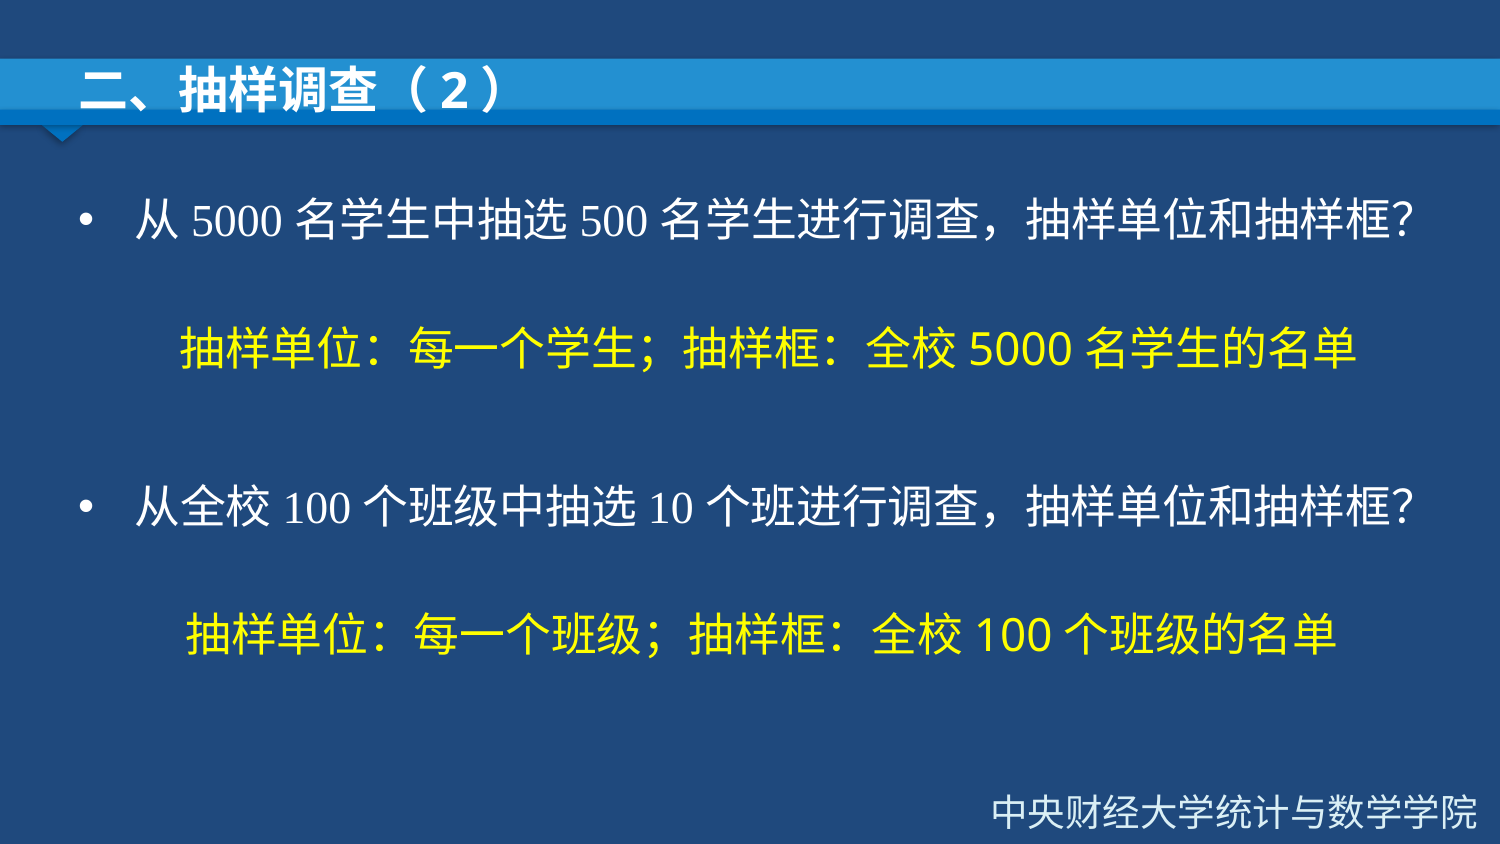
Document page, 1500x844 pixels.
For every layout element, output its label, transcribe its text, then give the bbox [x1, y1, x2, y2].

text_box 抽样单位：每一个班级；抽样框：全校100个班级的名单 [139, 598, 1414, 668]
list 从5000名学生中抽选500名学生进行调查，抽样单位和抽样框？ 从全校100个班级中抽选10个班进行调查，抽样单位和抽样框？ [63, 169, 1414, 785]
title 二、抽样调查（2） [63, 54, 1414, 122]
text_box 抽样单位：每一个学生；抽样框：全校5000名学生的名单 [133, 312, 1408, 382]
